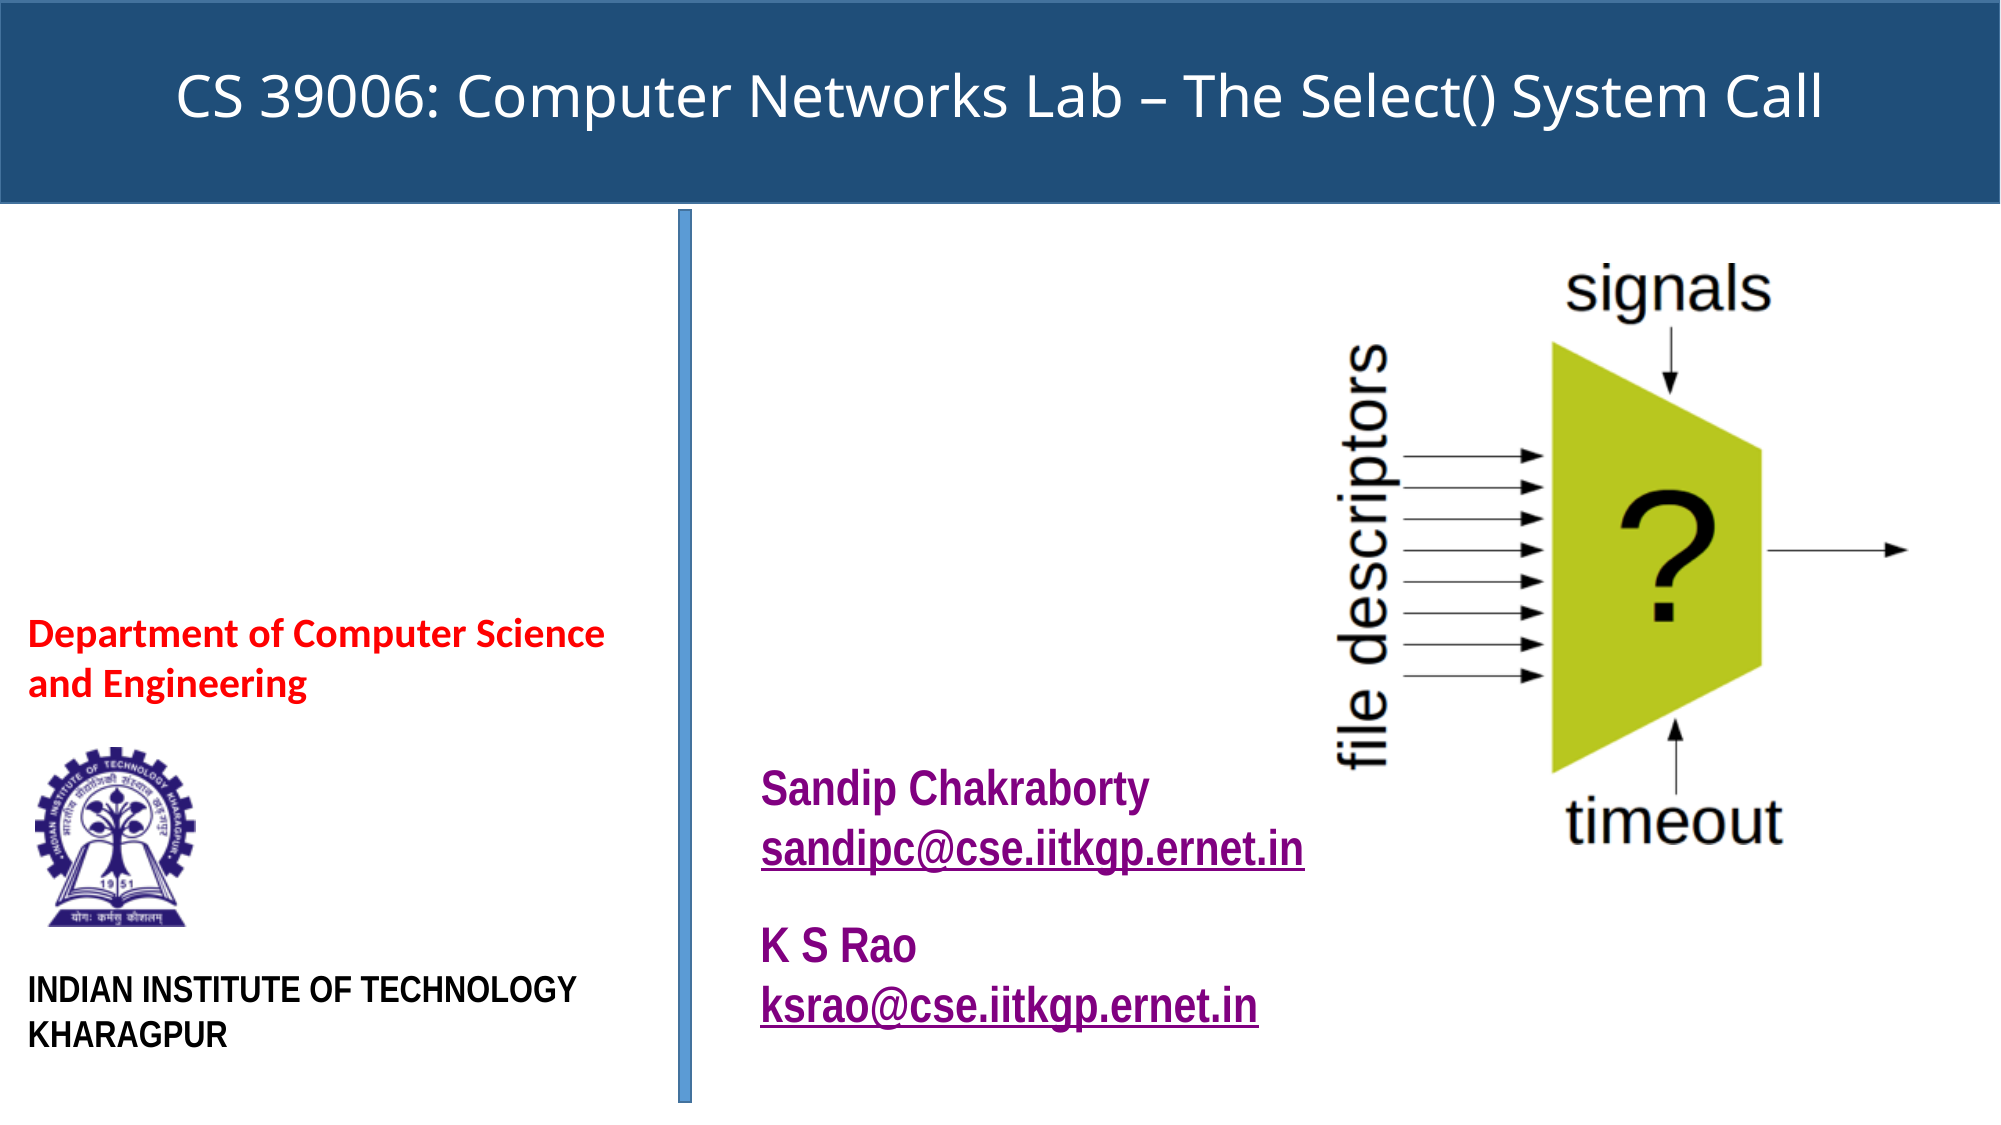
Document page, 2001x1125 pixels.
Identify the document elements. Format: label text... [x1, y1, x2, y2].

picture [1336, 263, 1909, 845]
picture [35, 747, 196, 927]
title CS 39006: Computer Networks Lab – The Select() System Call [0, 59, 2000, 165]
